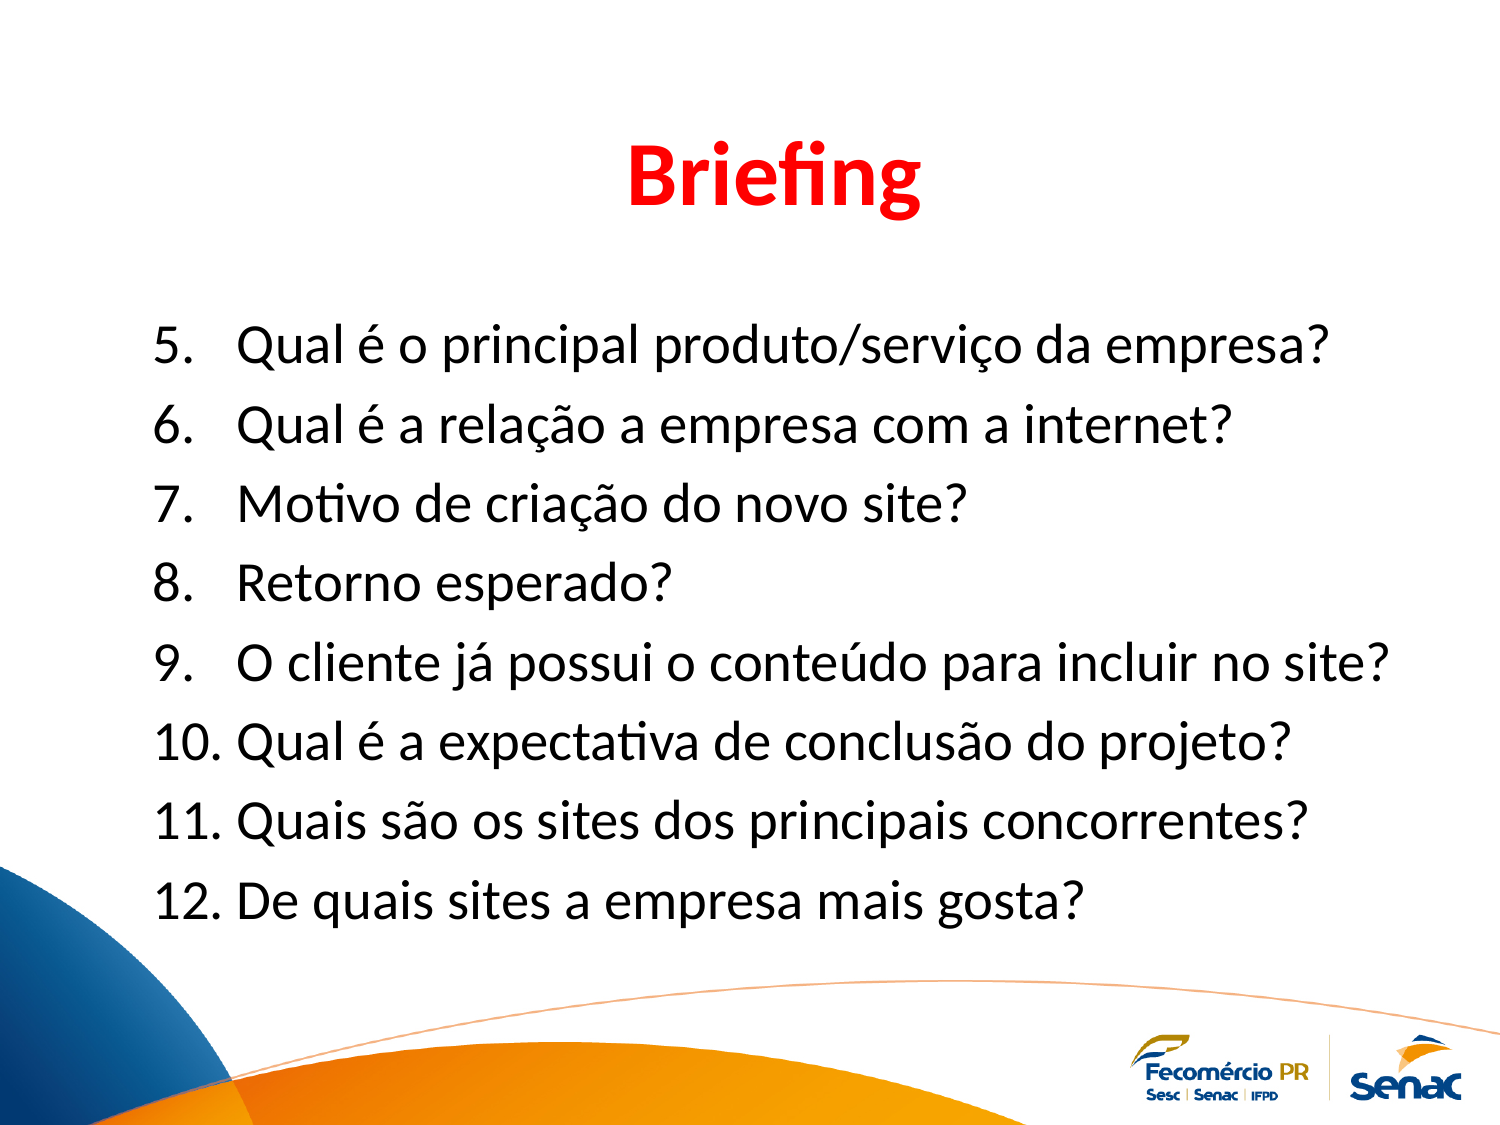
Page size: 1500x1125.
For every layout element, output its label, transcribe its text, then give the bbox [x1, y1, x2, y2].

title Briefing [137, 59, 1412, 278]
list Qual é o principal produto/serviço da empresa? Qual é a relação a empresa com a internet? Motivo de criação do novo site? Retorno esperado? O cliente já possui o conteúdo para incluir no site? Qual é a expectativa de conclusão do projeto? Quais são os sites dos principais concorrentes? De quais sites a empresa mais gosta? [137, 299, 1412, 1014]
picture [0, 0, 1500, 1125]
